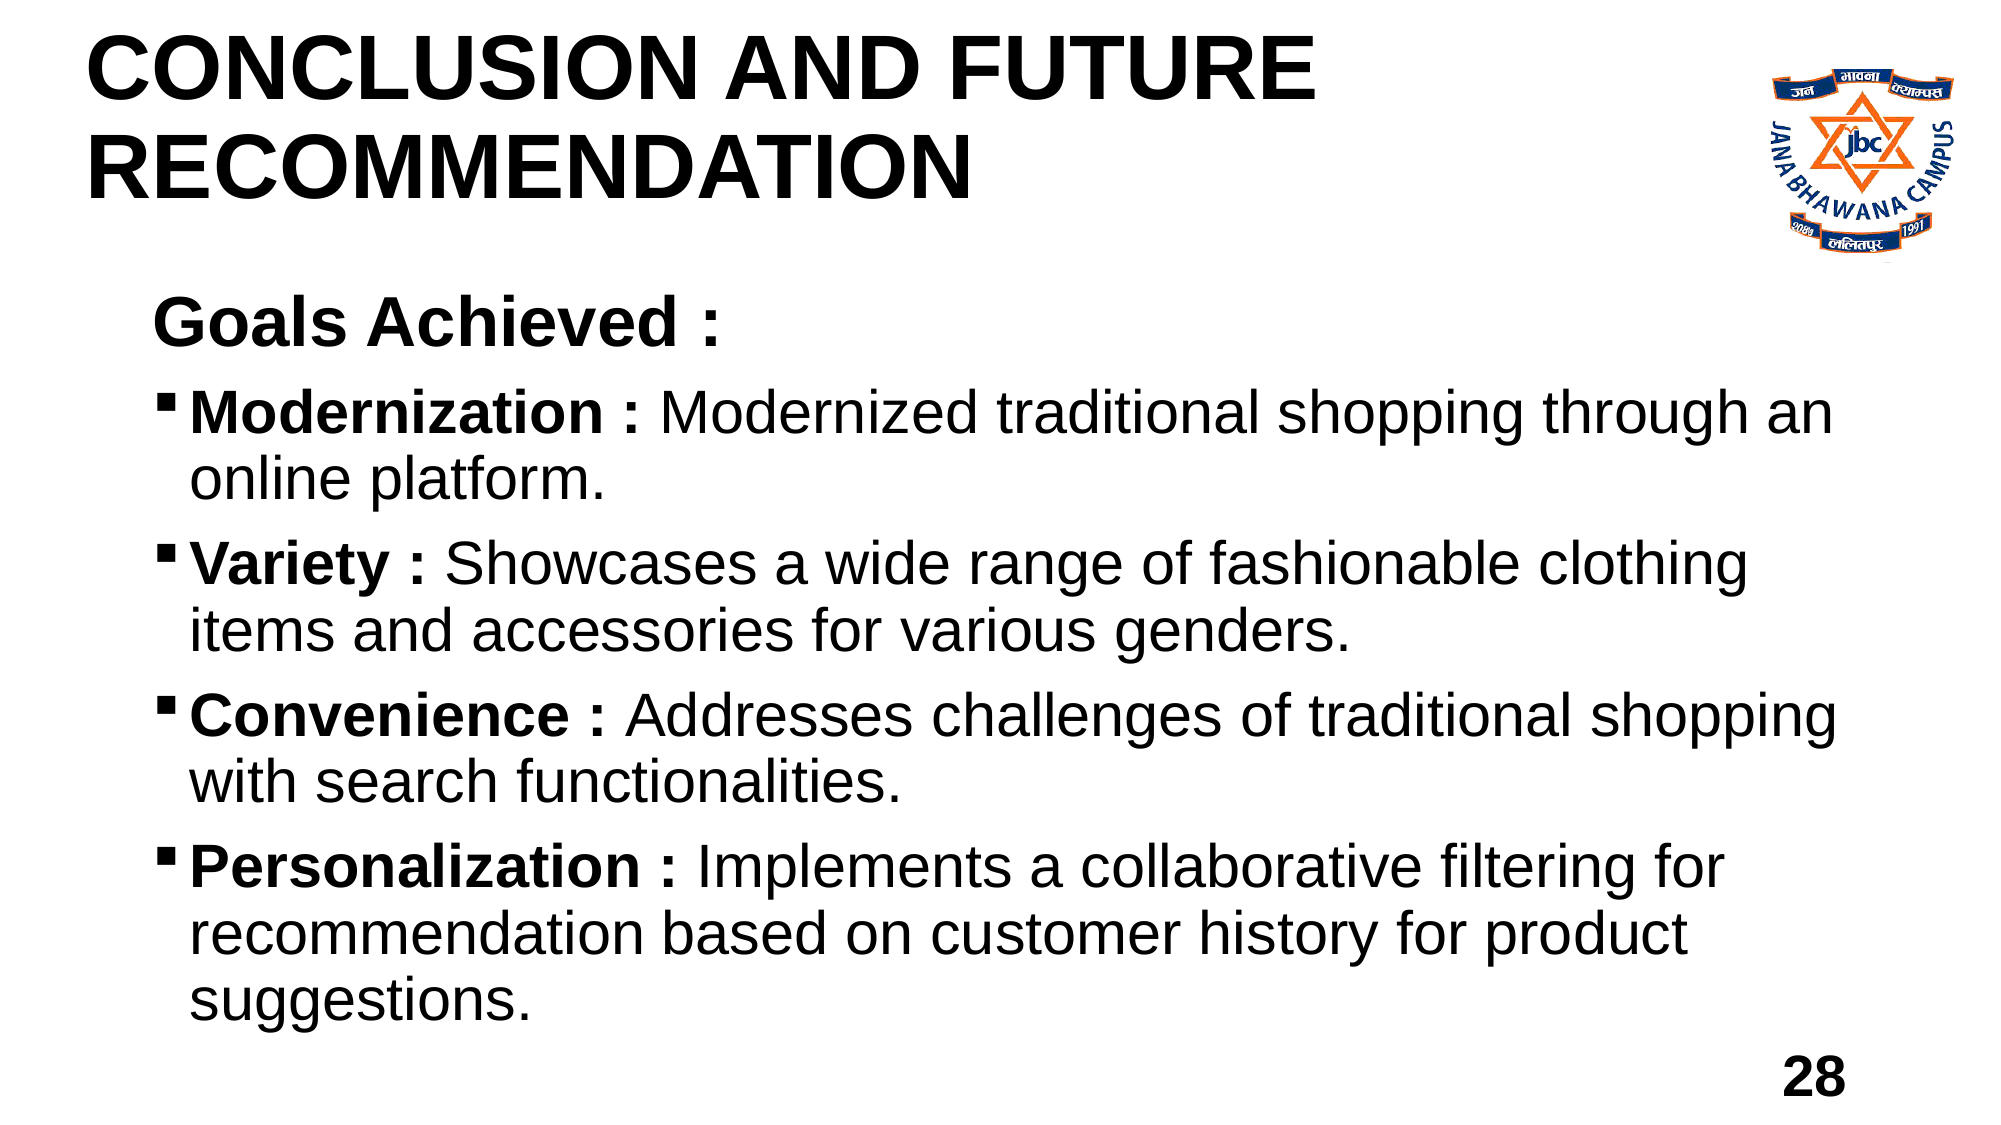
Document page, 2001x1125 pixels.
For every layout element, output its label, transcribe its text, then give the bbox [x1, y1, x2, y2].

title CONCLUSION AND FUTURE RECOMMENDATION [70, 10, 1796, 229]
list Goals Achieved : Modernization : Modernized traditional shopping through an online platform. Variety : Showcases a wide range of fashionable clothing items and accessories for various genders. Convenience : Addresses challenges of traditional shopping with search functionalities. Personalization : Implements a collaborative filtering for recommendation based on customer history for product suggestions. [137, 277, 1863, 1043]
picture [1761, 59, 1964, 263]
slide_number 28 [1412, 1042, 1863, 1103]
